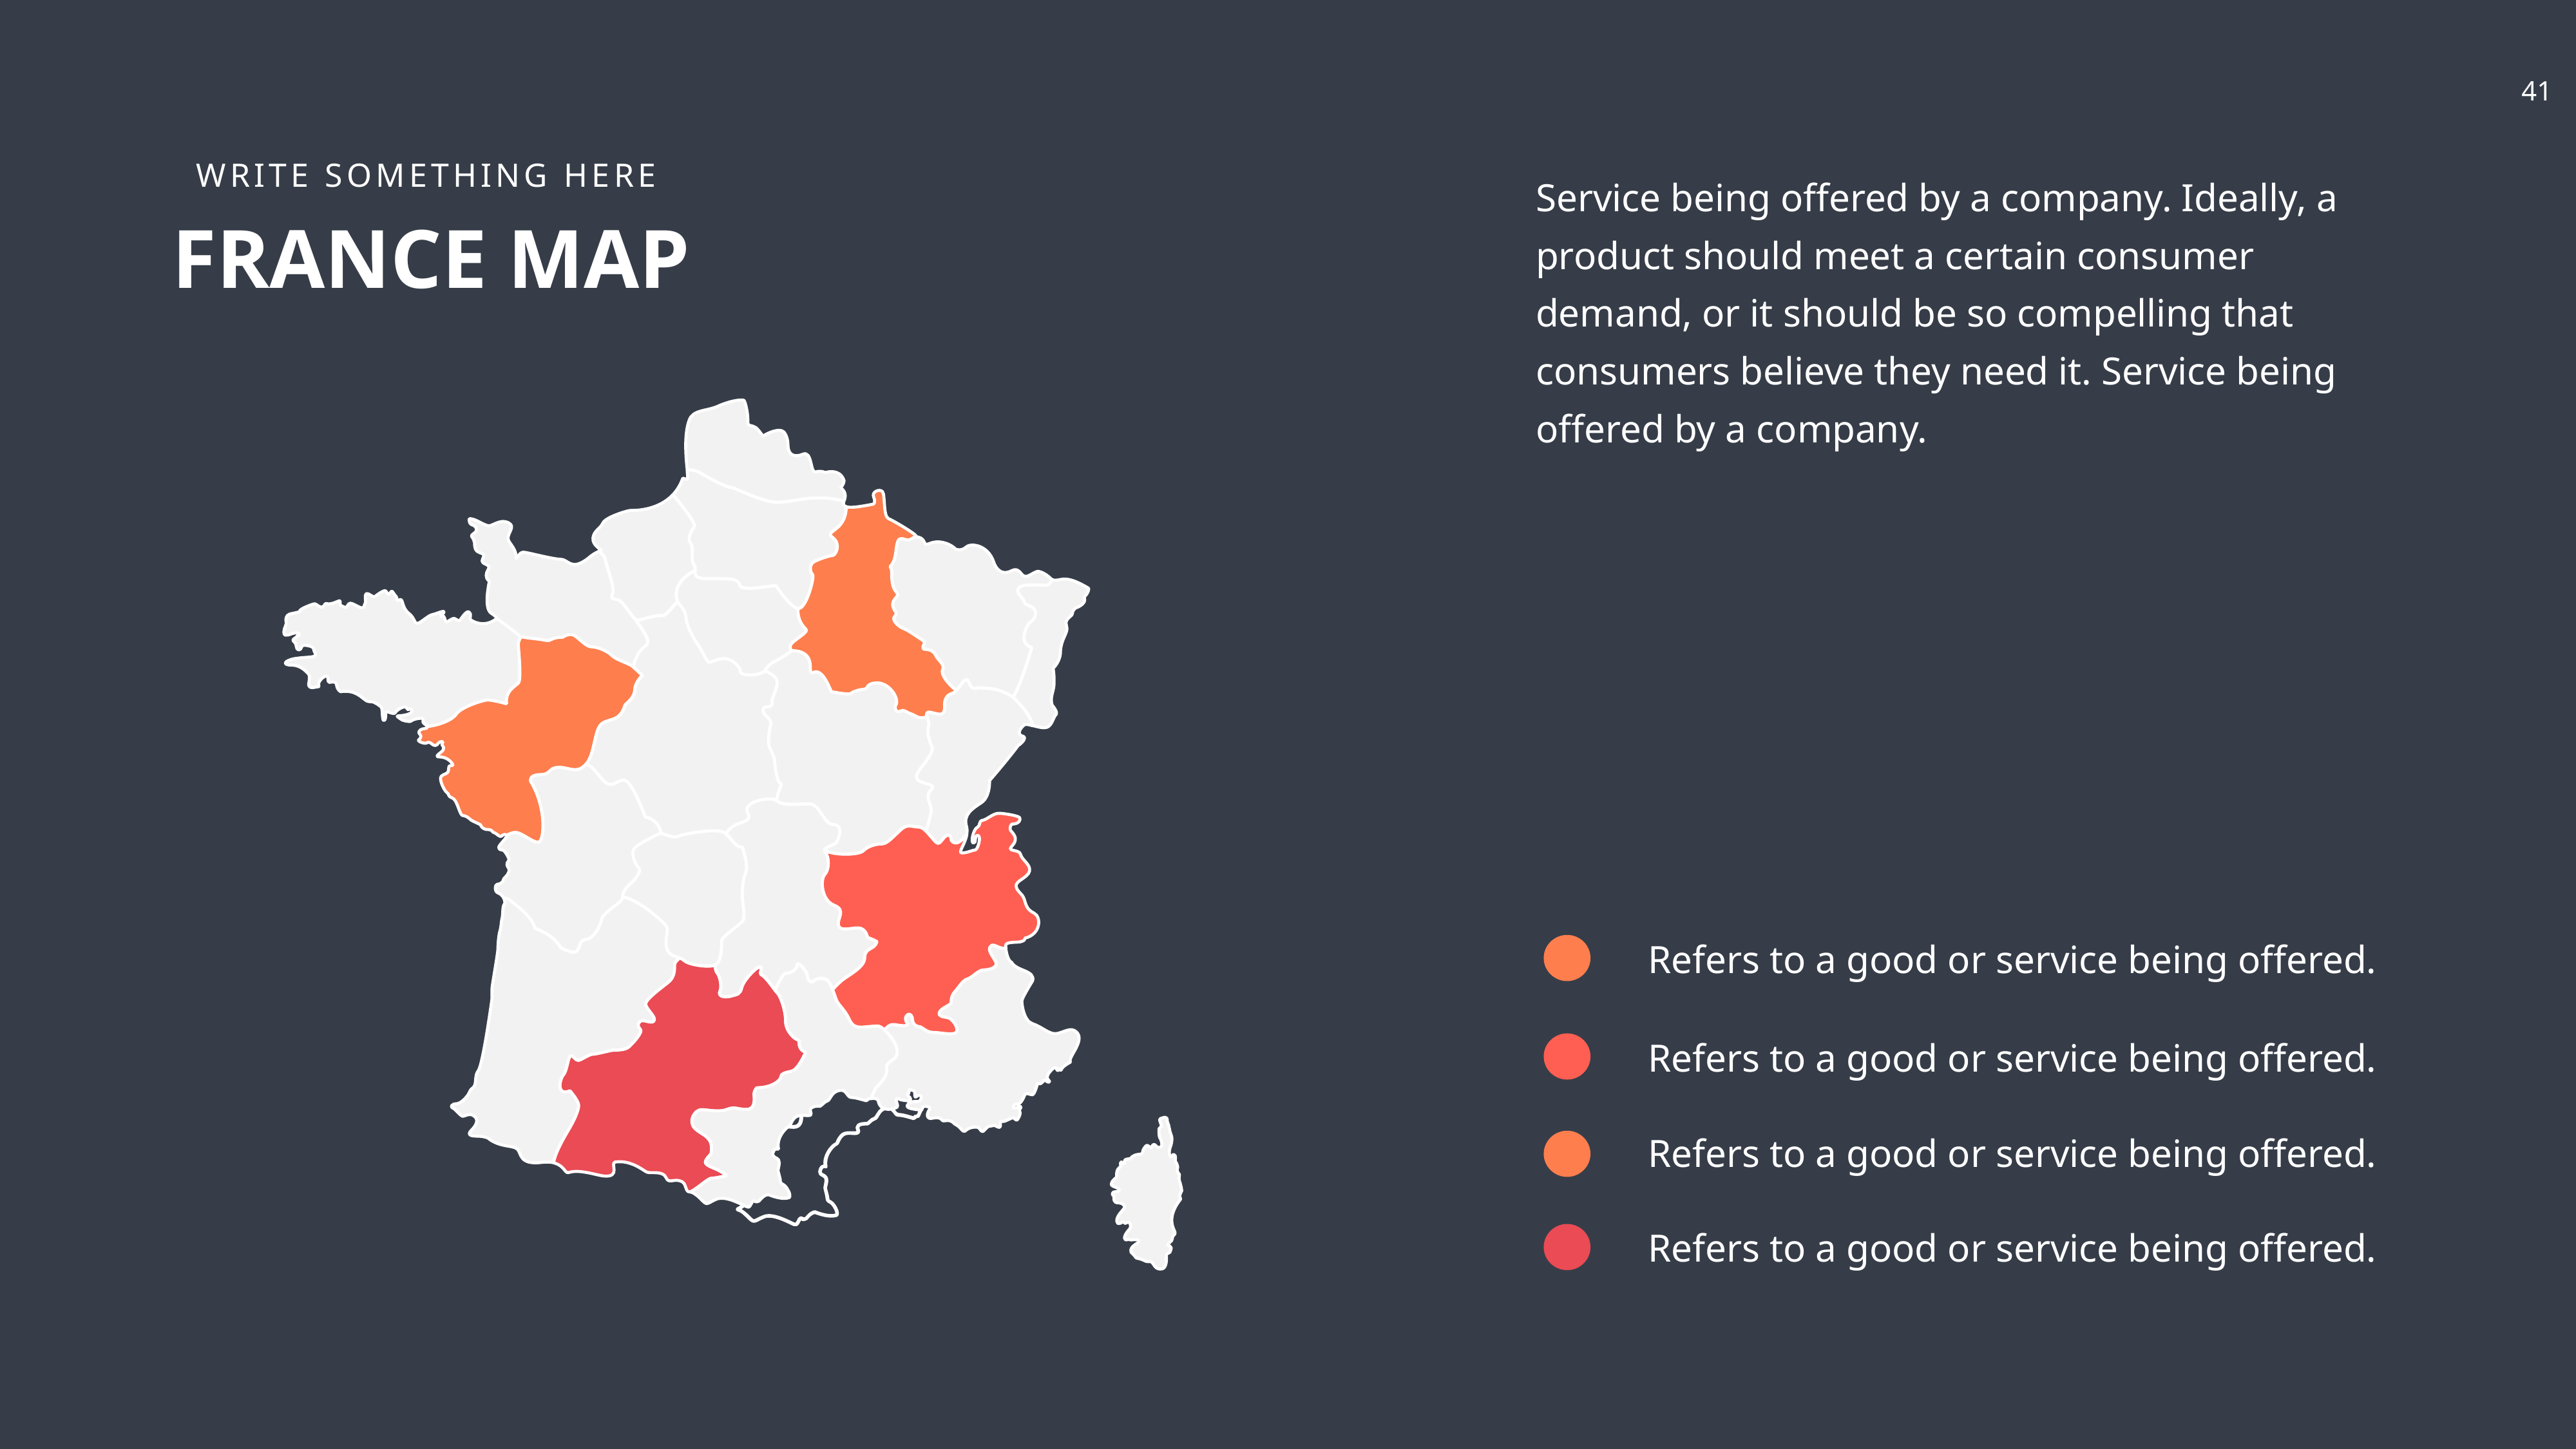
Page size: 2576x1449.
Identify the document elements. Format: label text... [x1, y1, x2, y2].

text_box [281, 399, 1183, 1271]
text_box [1543, 931, 2405, 1276]
text_box Service being offered by a company. Ideally, a product should meet a certain consumer demand, or it should be so compelling that consumers believe they need it. Service being offered by a company. [1512, 149, 2414, 462]
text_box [162, 149, 1026, 310]
